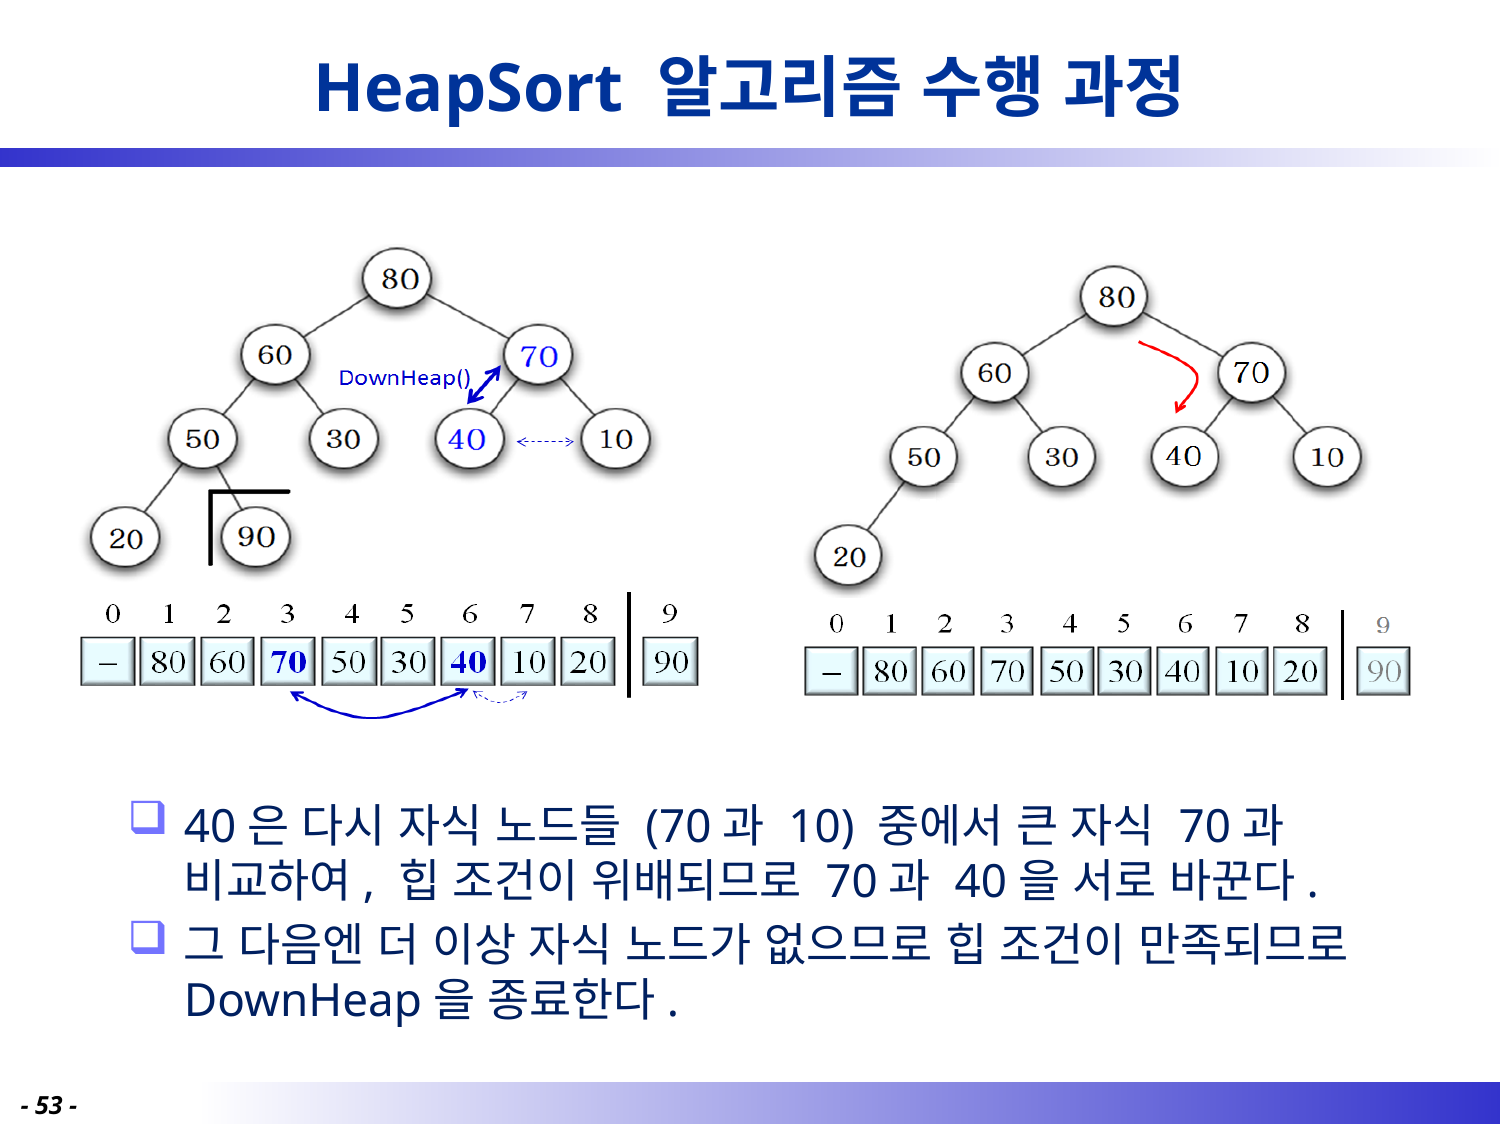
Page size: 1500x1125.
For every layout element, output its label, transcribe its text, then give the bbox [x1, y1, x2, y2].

title HeapSort 알고리즘 수행 과정 [112, 7, 1388, 163]
list 40은 다시 자식 노드들 (70과 10) 중에서 큰 자식 70과 비교하여, 힙 조건이 위배되므로 70과 40을 서로 바꾼다. 그 다음엔 더 이상 자식 노드가 없으므로 힙 조건이 만족되므로 DownHeap을 종료한다. [112, 184, 1388, 1082]
slide_number - 53 - [5, 1082, 113, 1118]
picture [785, 252, 1424, 709]
picture [64, 234, 715, 740]
